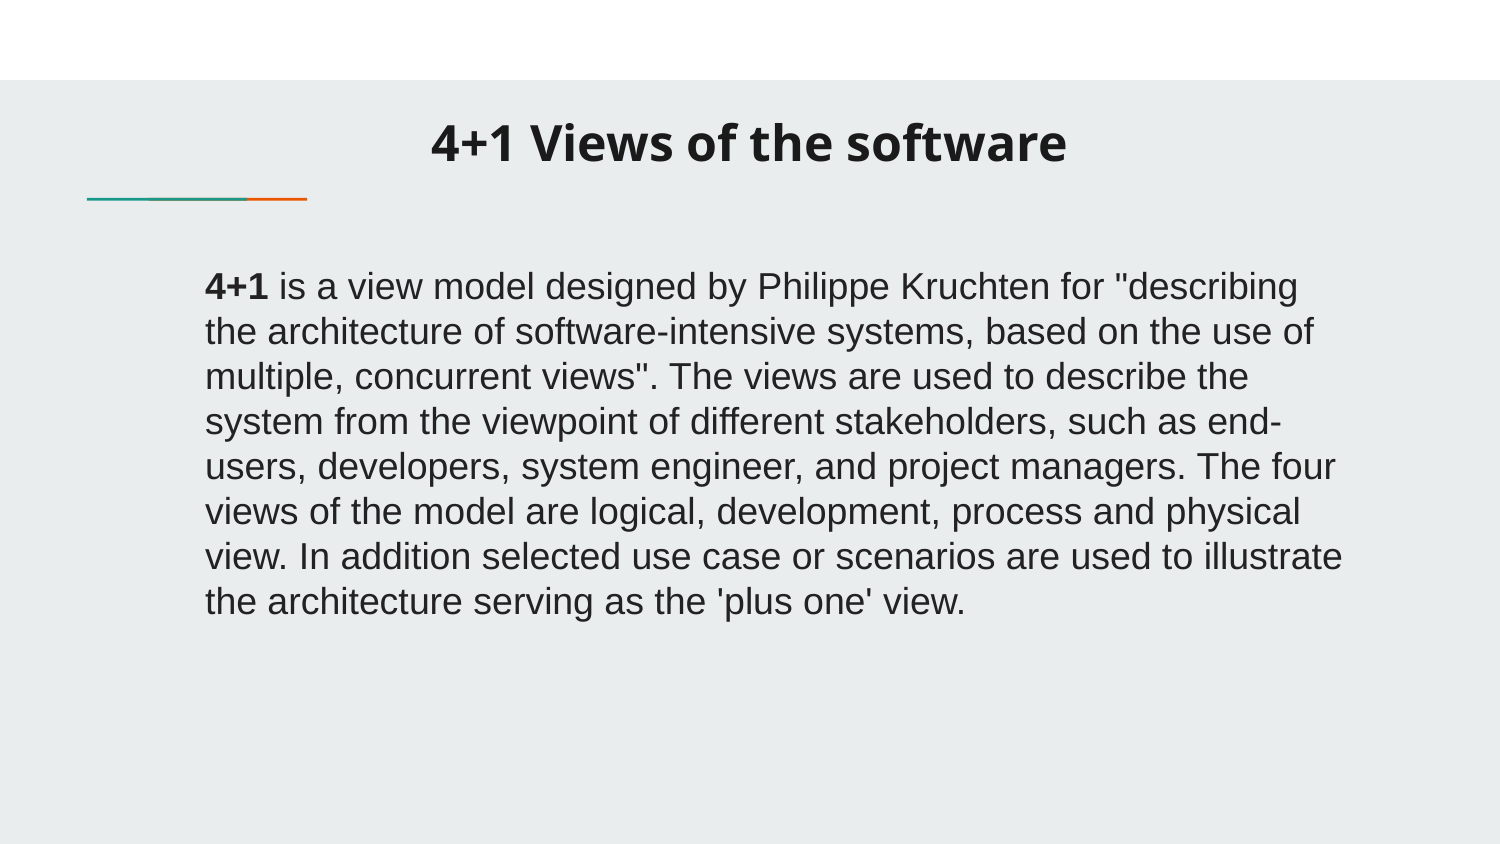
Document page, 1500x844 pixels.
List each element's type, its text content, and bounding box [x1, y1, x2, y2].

text_box 4+1 is a view model designed by Philippe Kruchten for "describing the architecture of software-intensive systems, based on the use of multiple, concurrent views". The views are used to describe the system from the viewpoint of different stakeholders, such as end-users, developers, system engineer, and project managers. The four views of the model are logical, development, process and physical view. In addition selected use case or scenarios are used to illustrate the architecture serving as the 'plus one' view. [190, 247, 1367, 718]
title 4+1 Views of the software [127, 96, 1373, 223]
